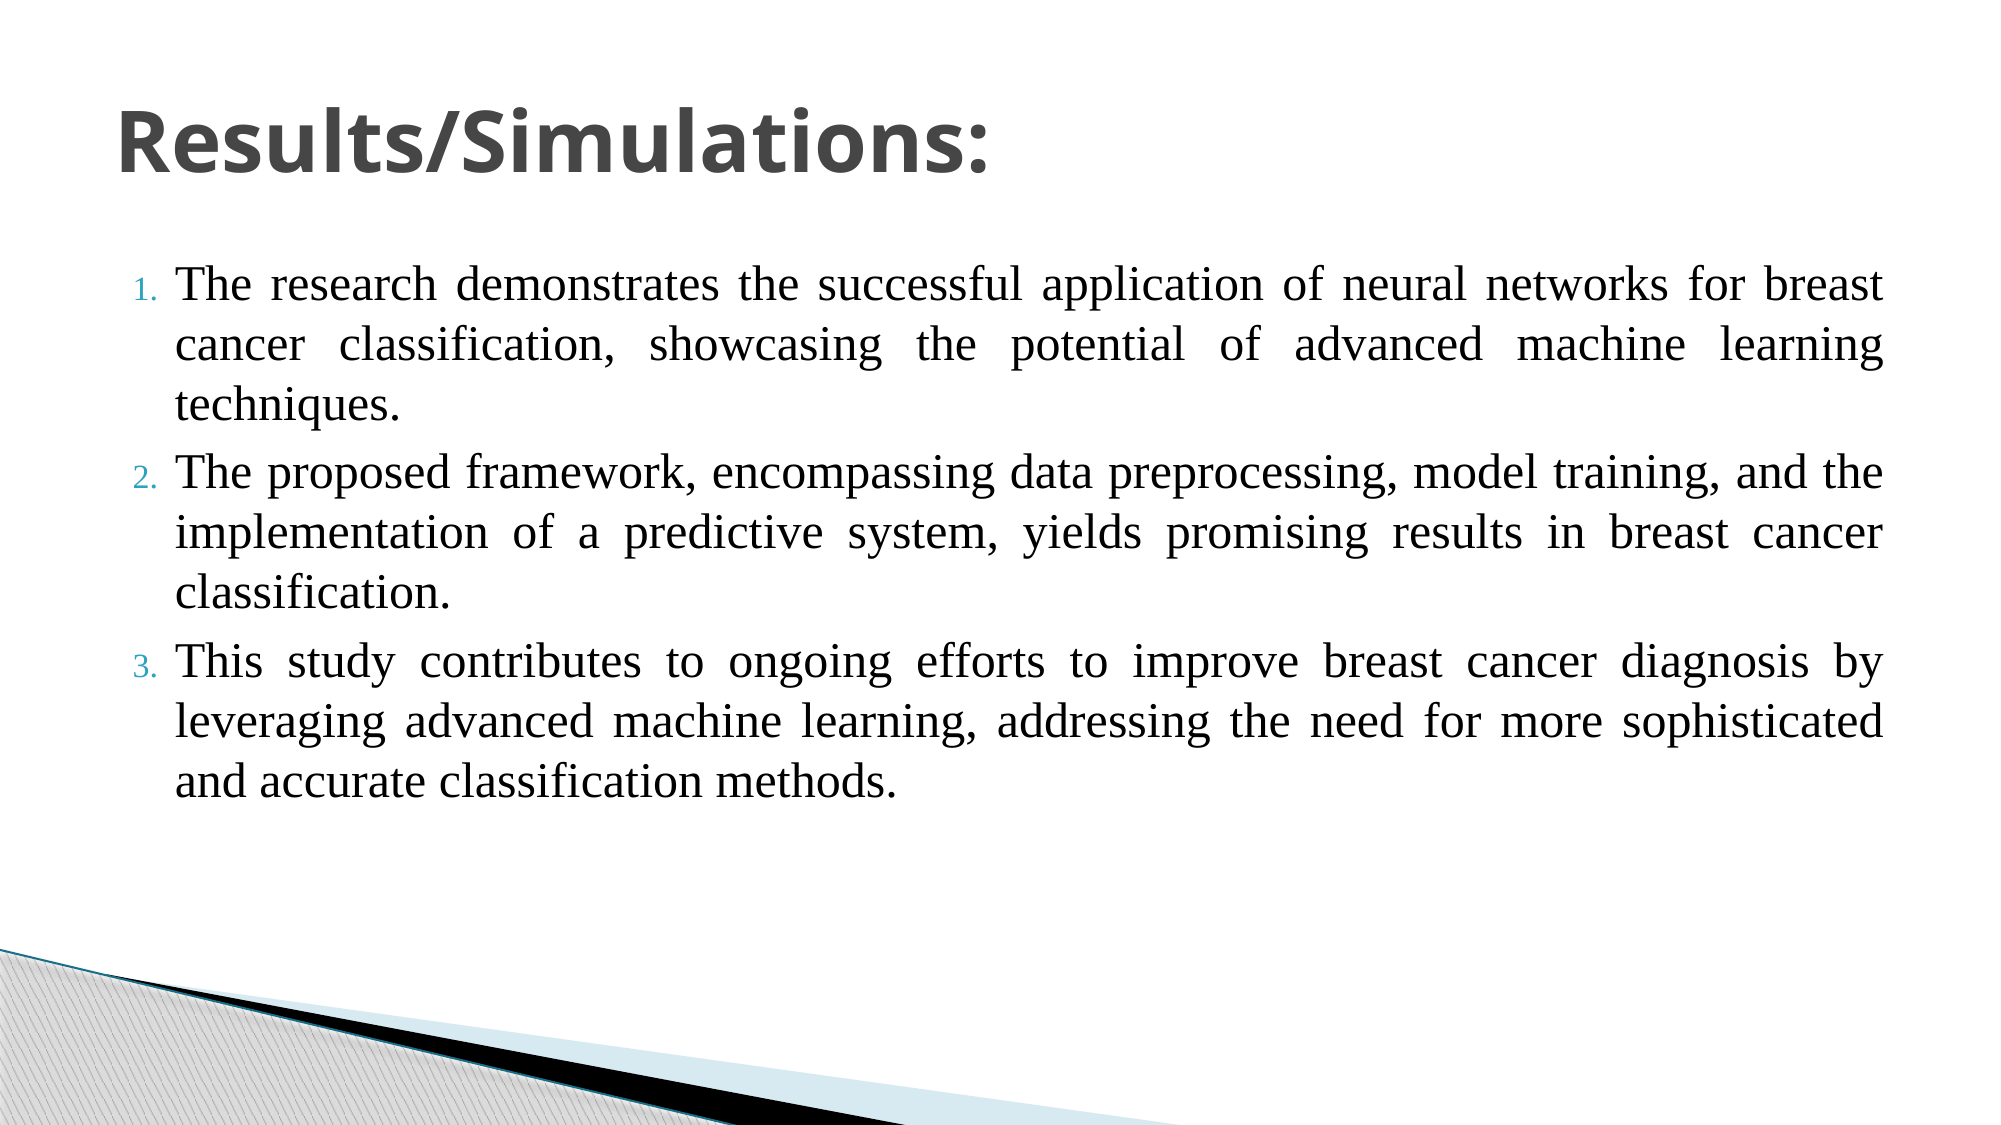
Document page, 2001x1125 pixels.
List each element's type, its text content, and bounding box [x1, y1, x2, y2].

title Results/Simulations: [99, 45, 1900, 233]
list The research demonstrates the successful application of neural networks for breast cancer classification, showcasing the potential of advanced machine learning techniques. The proposed framework, encompassing data preprocessing, model training, and the implementation of a predictive system, yields promising results in breast cancer classification. This study contributes to ongoing efforts to improve breast cancer diagnosis by leveraging advanced machine learning, addressing the need for more sophisticated and accurate classification methods. [99, 243, 1900, 986]
